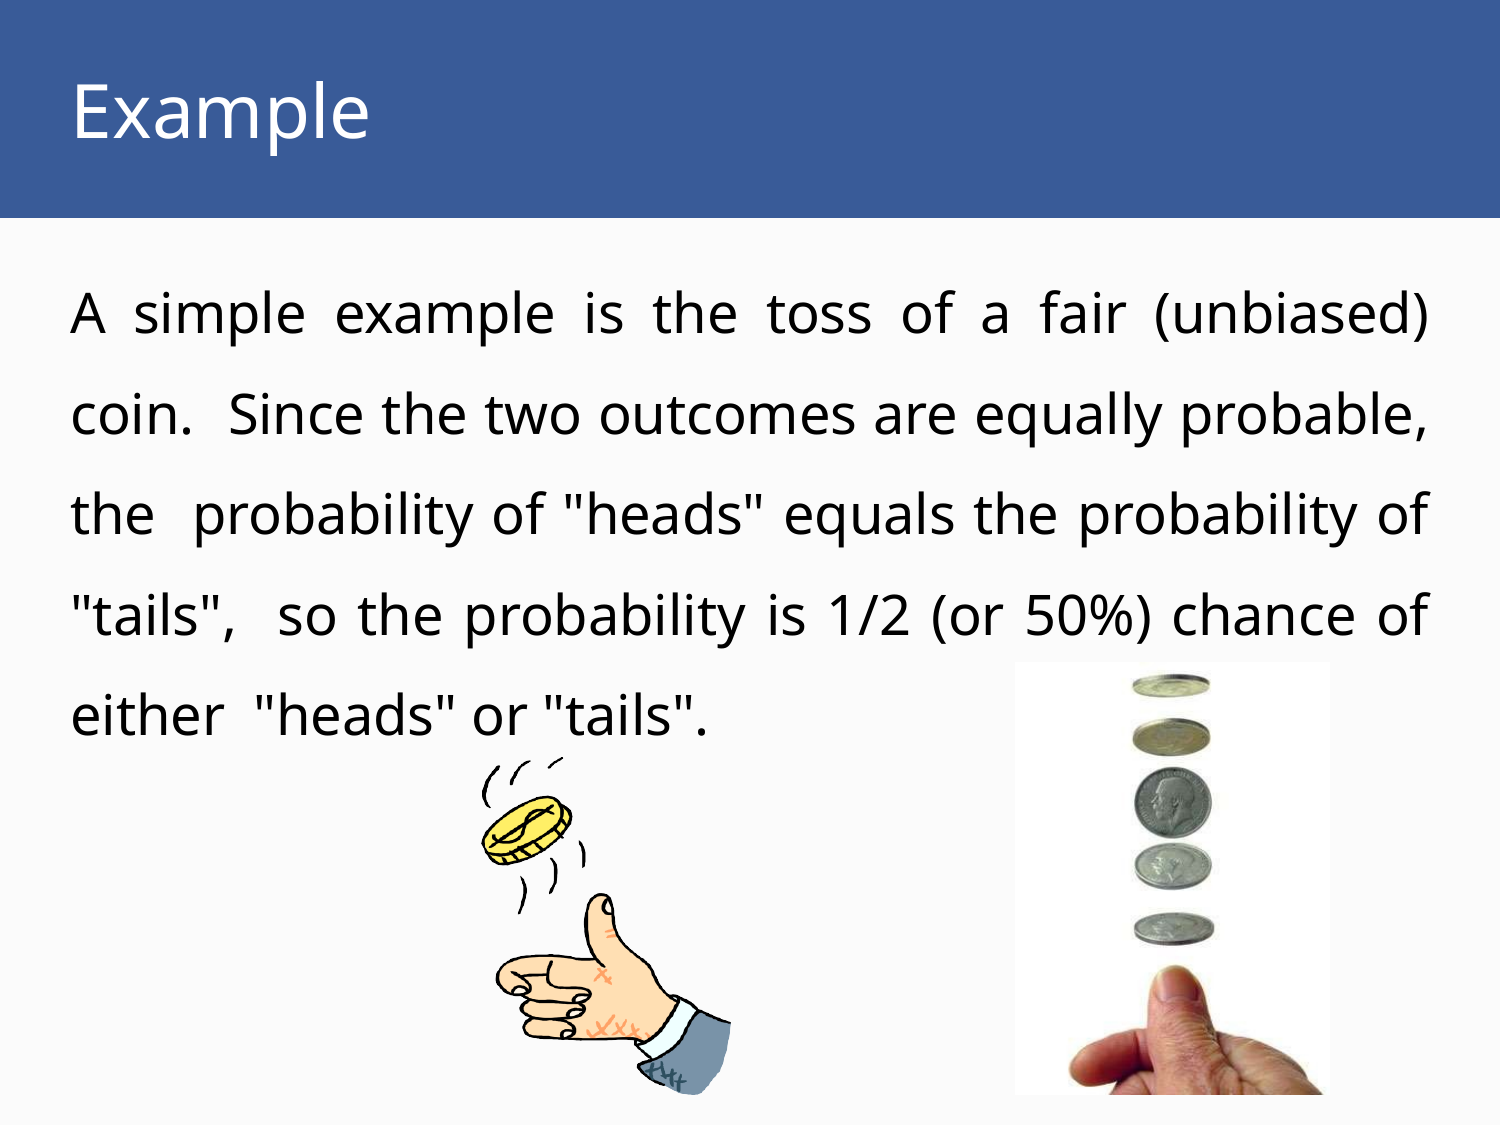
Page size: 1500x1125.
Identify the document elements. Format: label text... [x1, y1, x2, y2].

picture [1015, 662, 1330, 1095]
title Example [55, 0, 1500, 218]
list A simple example is the toss of a fair (unbiased) coin. Since the two outcomes are equally probable, the probability of "heads" equals the probability of "tails", so the probability is 1/2 (or 50%) chance of either "heads" or "tails". [55, 236, 1445, 758]
picture [481, 757, 731, 1095]
